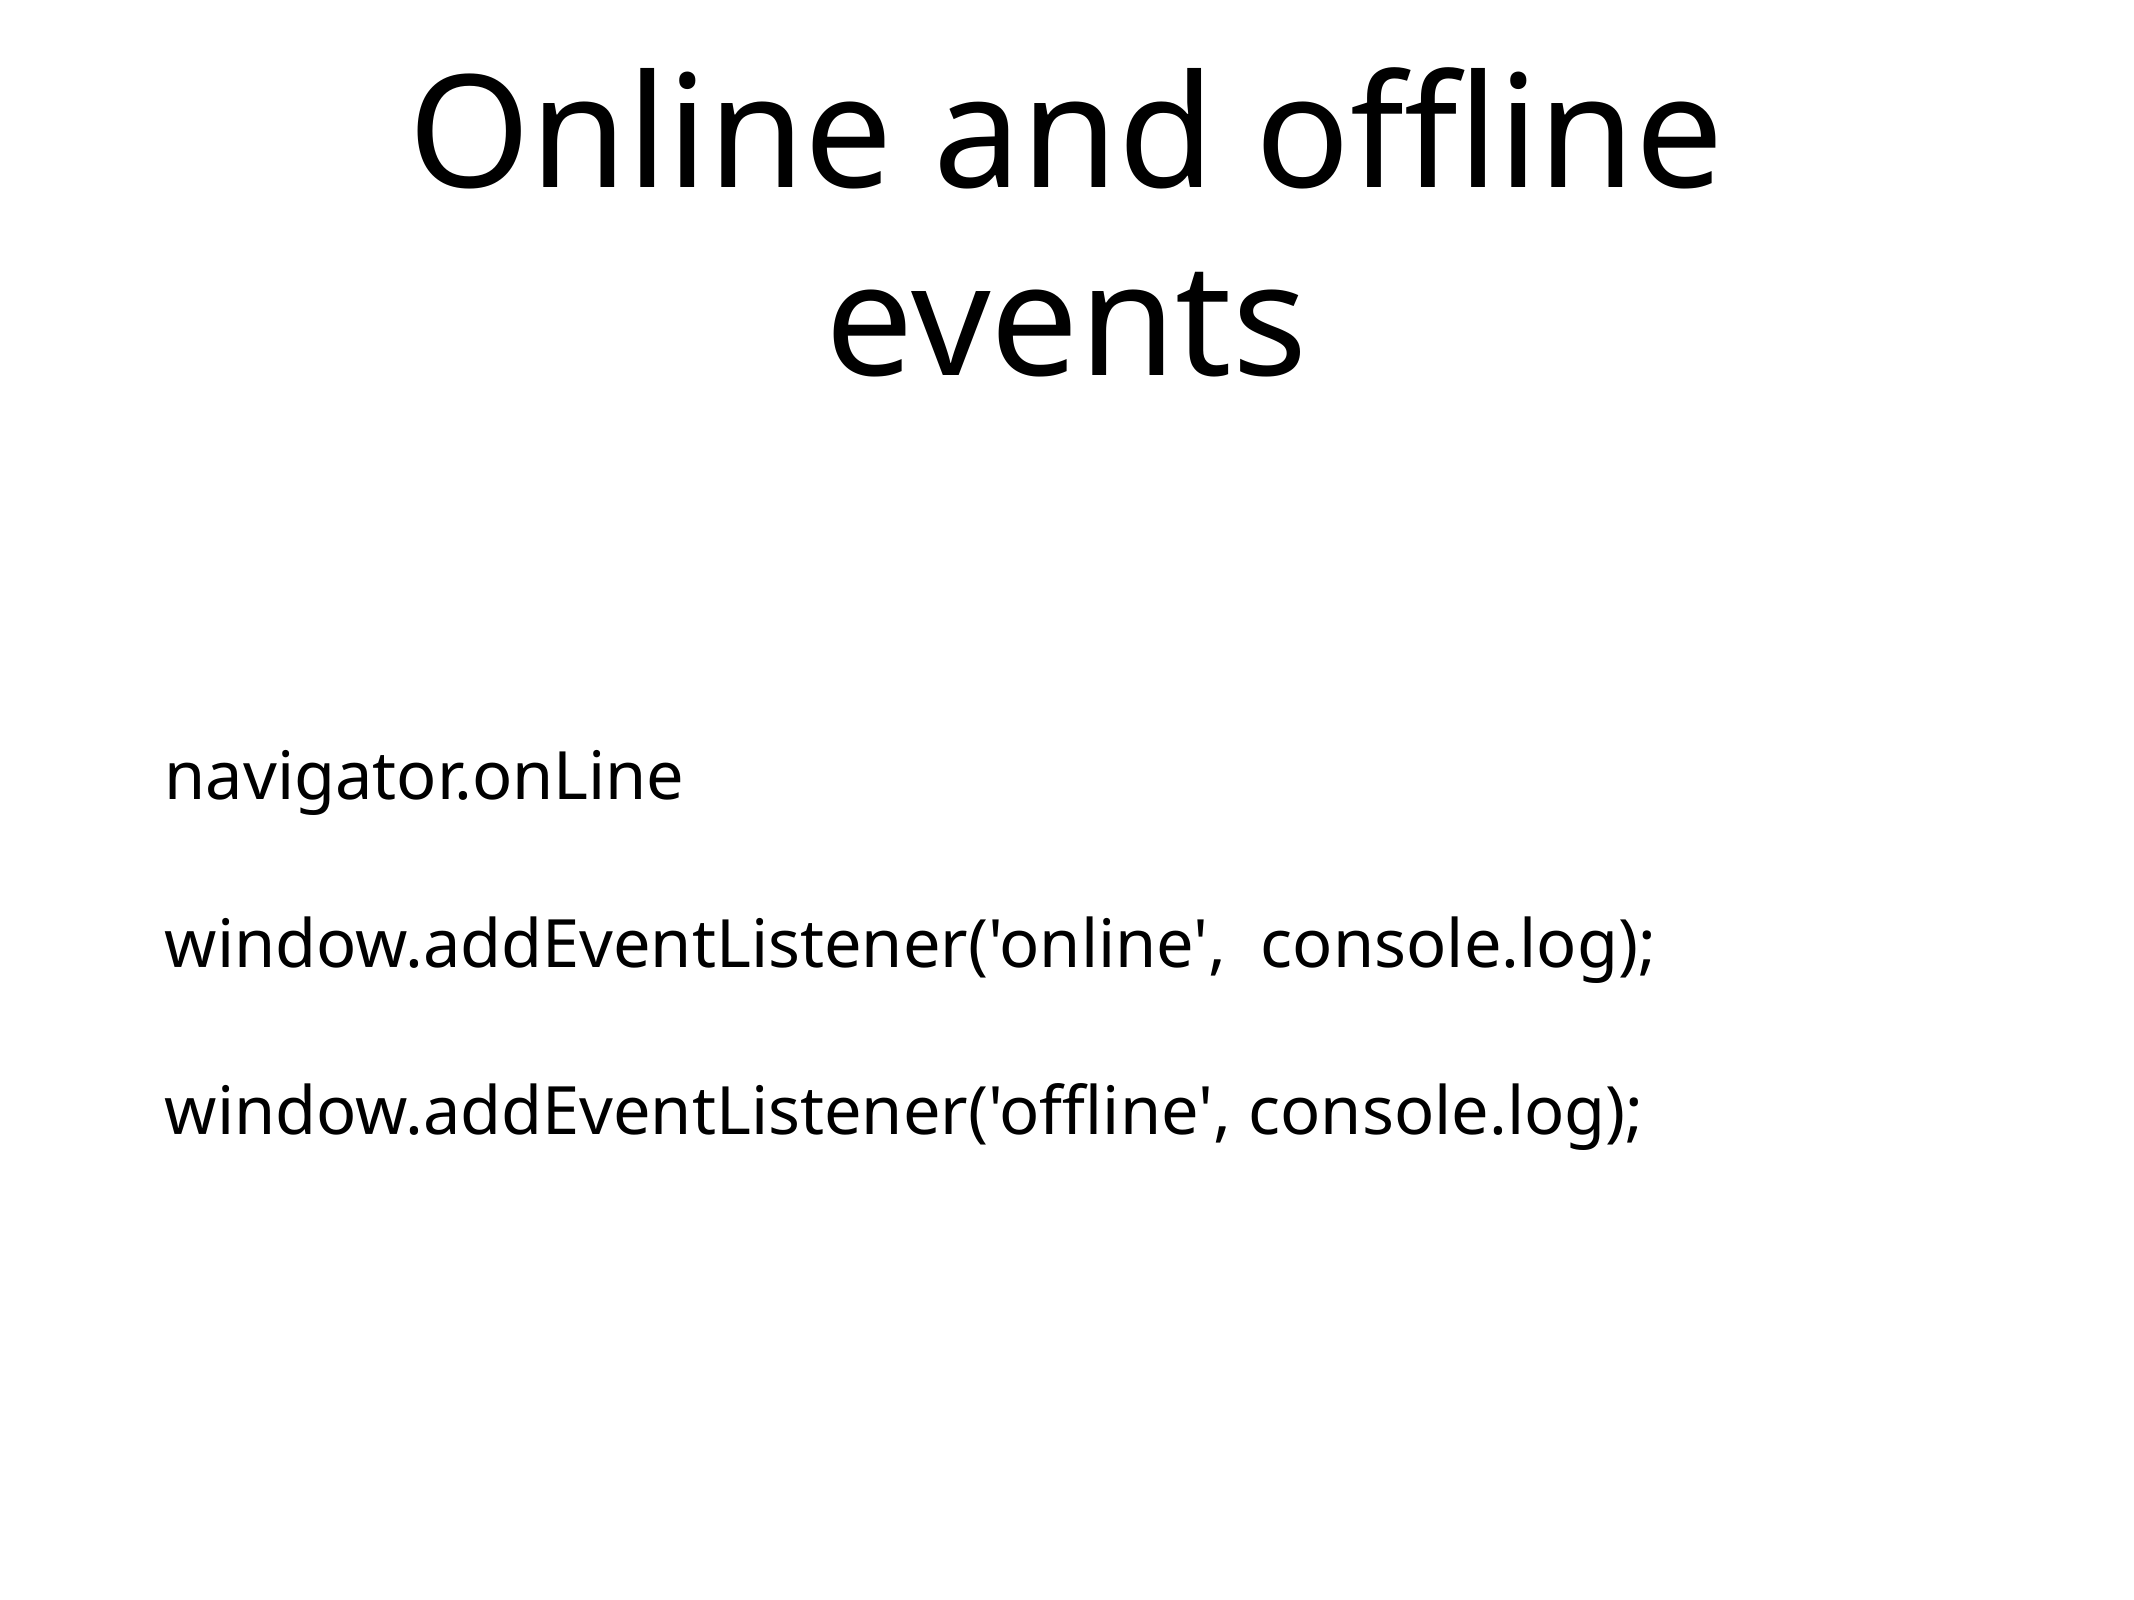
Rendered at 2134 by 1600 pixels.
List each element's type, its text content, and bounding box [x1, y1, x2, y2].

title Online and offline events [155, 41, 1978, 397]
list navigator.onLine window.addEventListener('online', console.log); window.addEventListener('offline', console.log); [155, 424, 1978, 1457]
